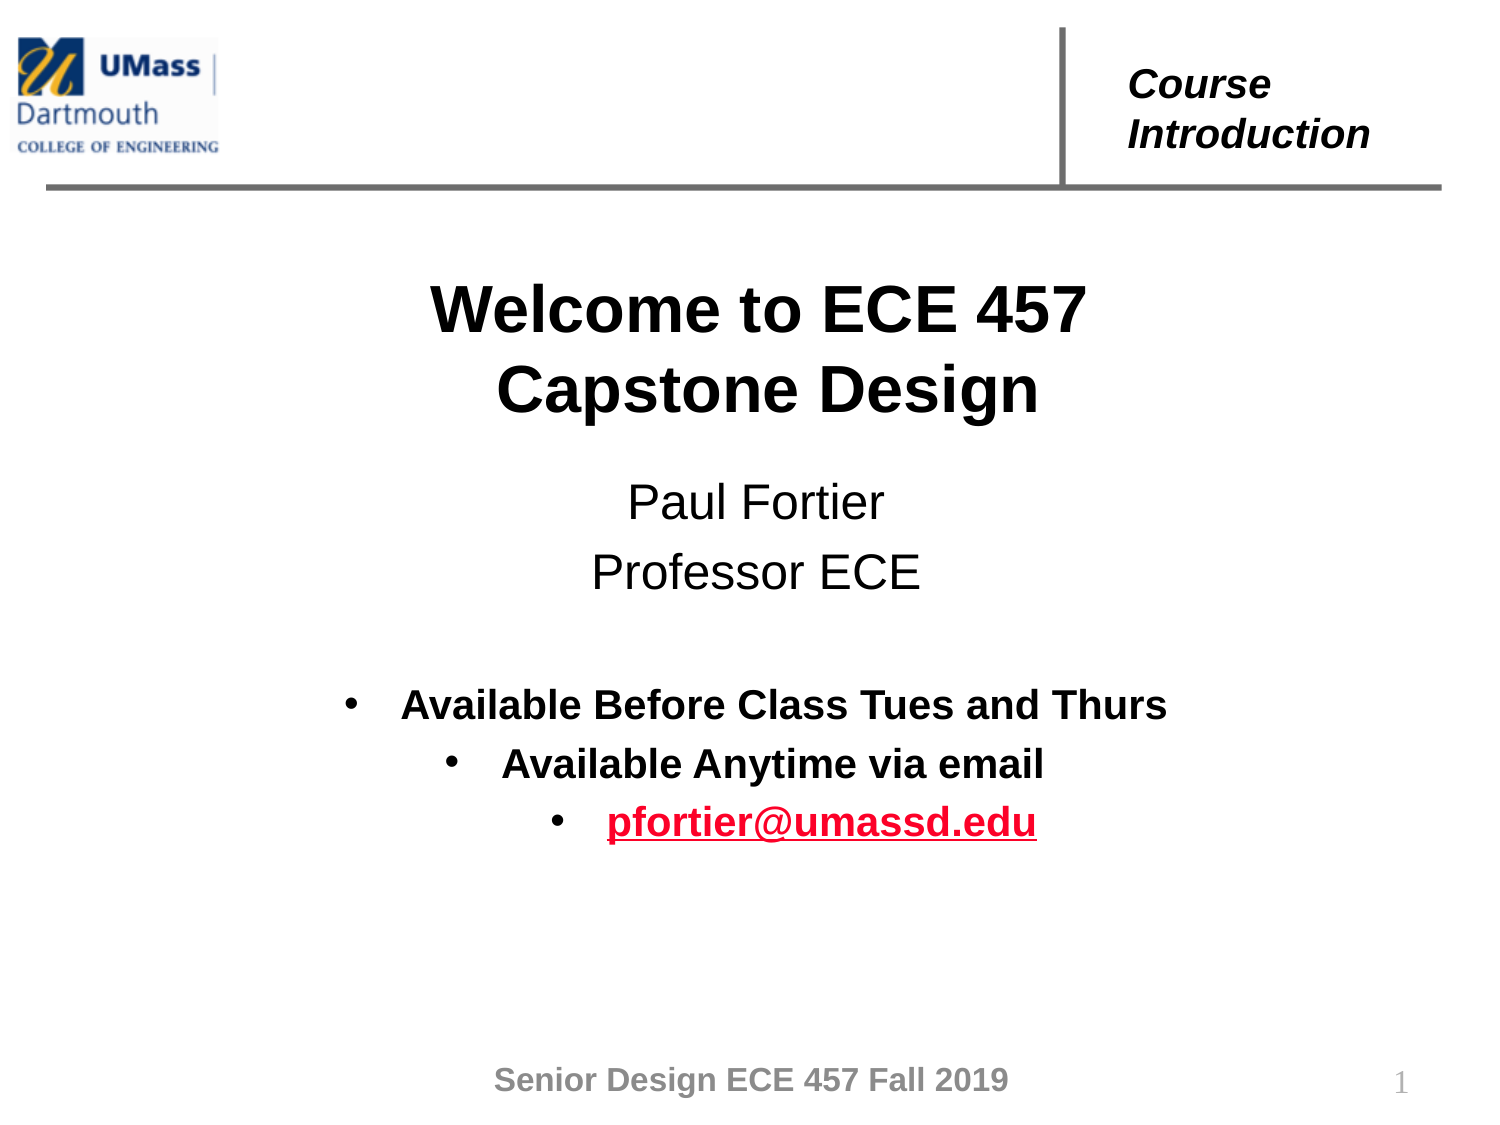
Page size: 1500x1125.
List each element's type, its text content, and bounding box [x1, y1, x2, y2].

slide_number 1 [1074, 1050, 1425, 1110]
footer Senior Design ECE 457 Fall 2019 [468, 1048, 1044, 1109]
title Welcome to ECE 457 Capstone Design [312, 224, 1225, 462]
picture [9, 37, 238, 161]
subtitle Paul Fortier Professor ECE Available Before Class Tues and Thurs Available Anytime via email pfortier@umassd.edu [174, 462, 1338, 750]
